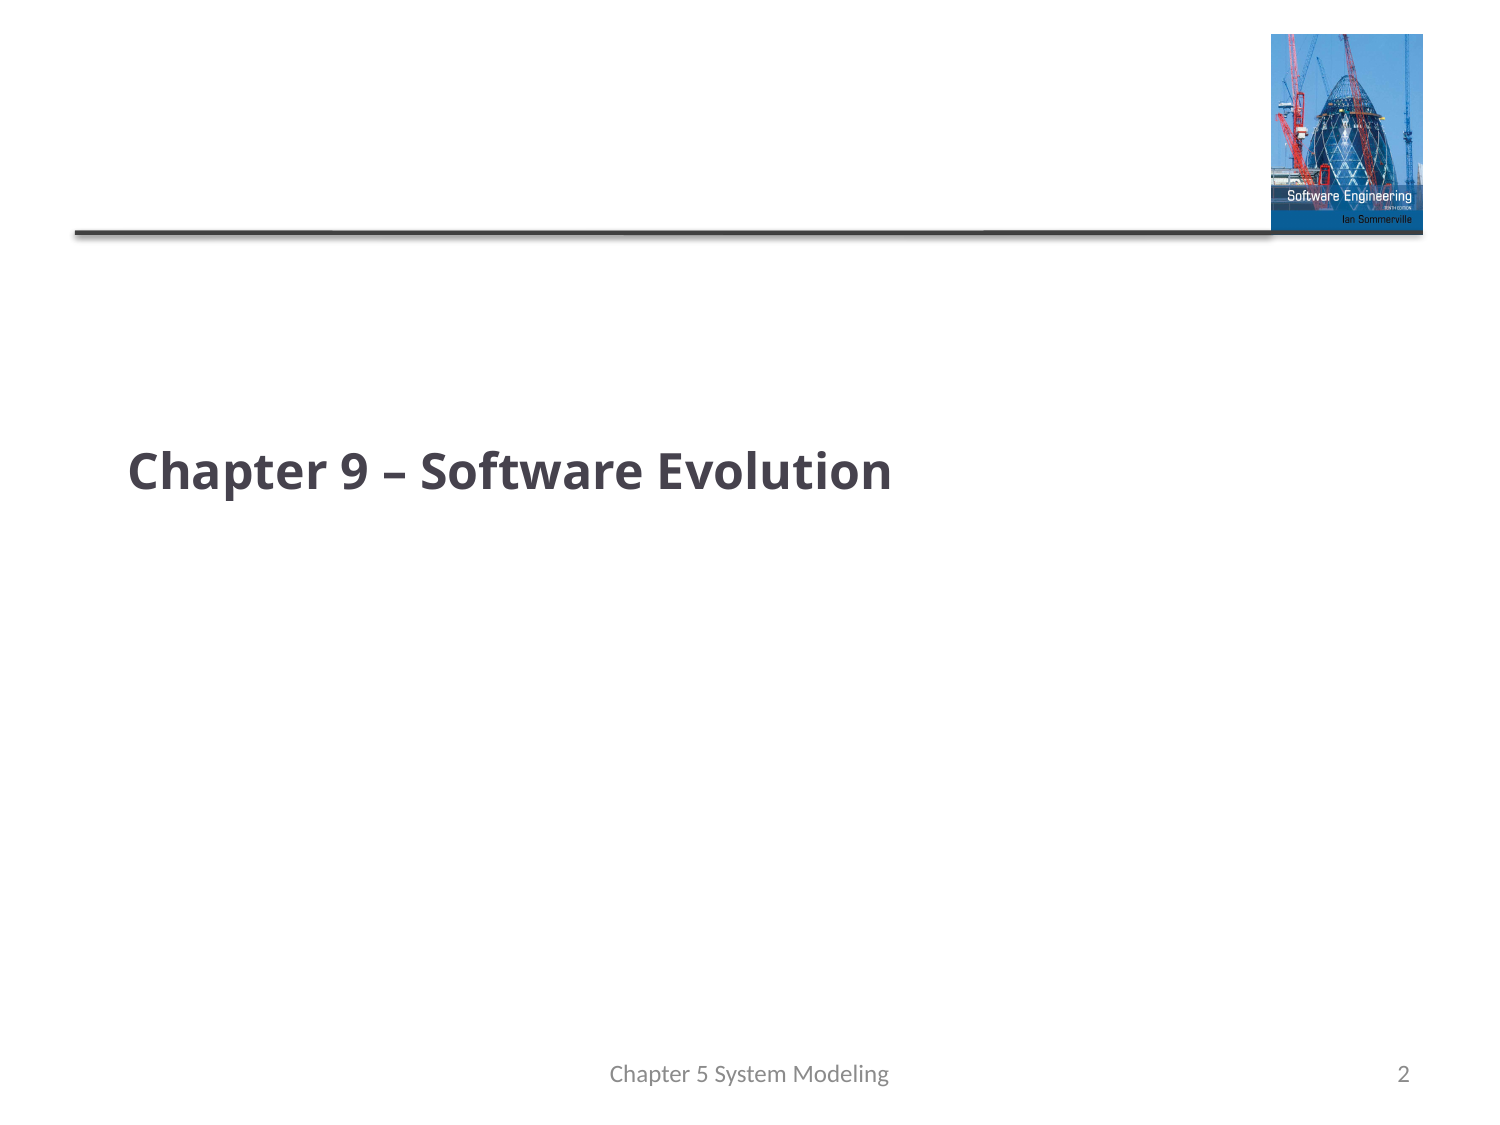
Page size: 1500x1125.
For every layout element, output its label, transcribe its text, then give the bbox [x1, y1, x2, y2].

picture [1271, 34, 1423, 230]
title Chapter 9 – Software Evolution [112, 349, 1388, 591]
slide_number 2 [1074, 1042, 1425, 1103]
footer Chapter 5 System Modeling [512, 1042, 988, 1103]
